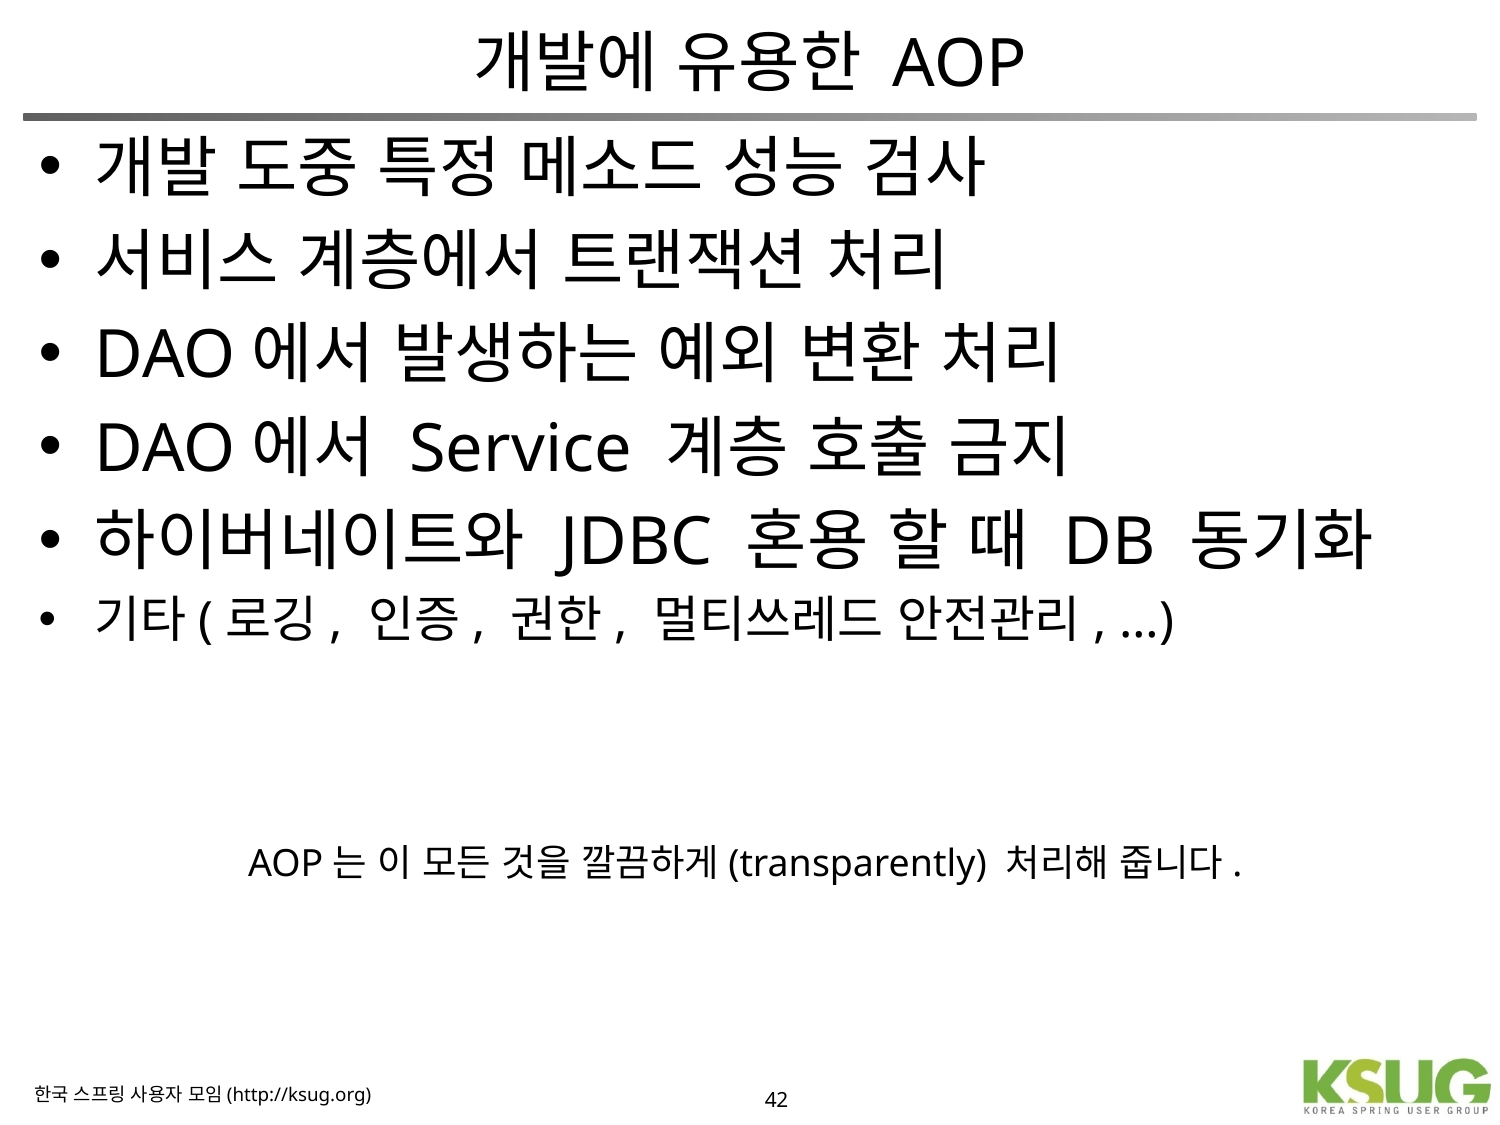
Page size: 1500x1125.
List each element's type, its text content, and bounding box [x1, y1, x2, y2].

title 개발에 유용한 AOP [23, 11, 1477, 108]
list 개발 도중 특정 메소드 성능 검사 서비스 계층에서 트랜잭션 처리 DAO에서 발생하는 예외 변환 처리 DAO에서 Service 계층 호출 금지 하이버네이트와 JDBC 혼용 할 때 DB 동기화 기타(로깅, 인증, 권한, 멀티쓰레드 안전관리, …) [23, 117, 1477, 1043]
text_box AOP는 이 모든 것을 깔끔하게(transparently) 처리해 줍니다. [233, 831, 1258, 892]
picture [1300, 1055, 1492, 1118]
